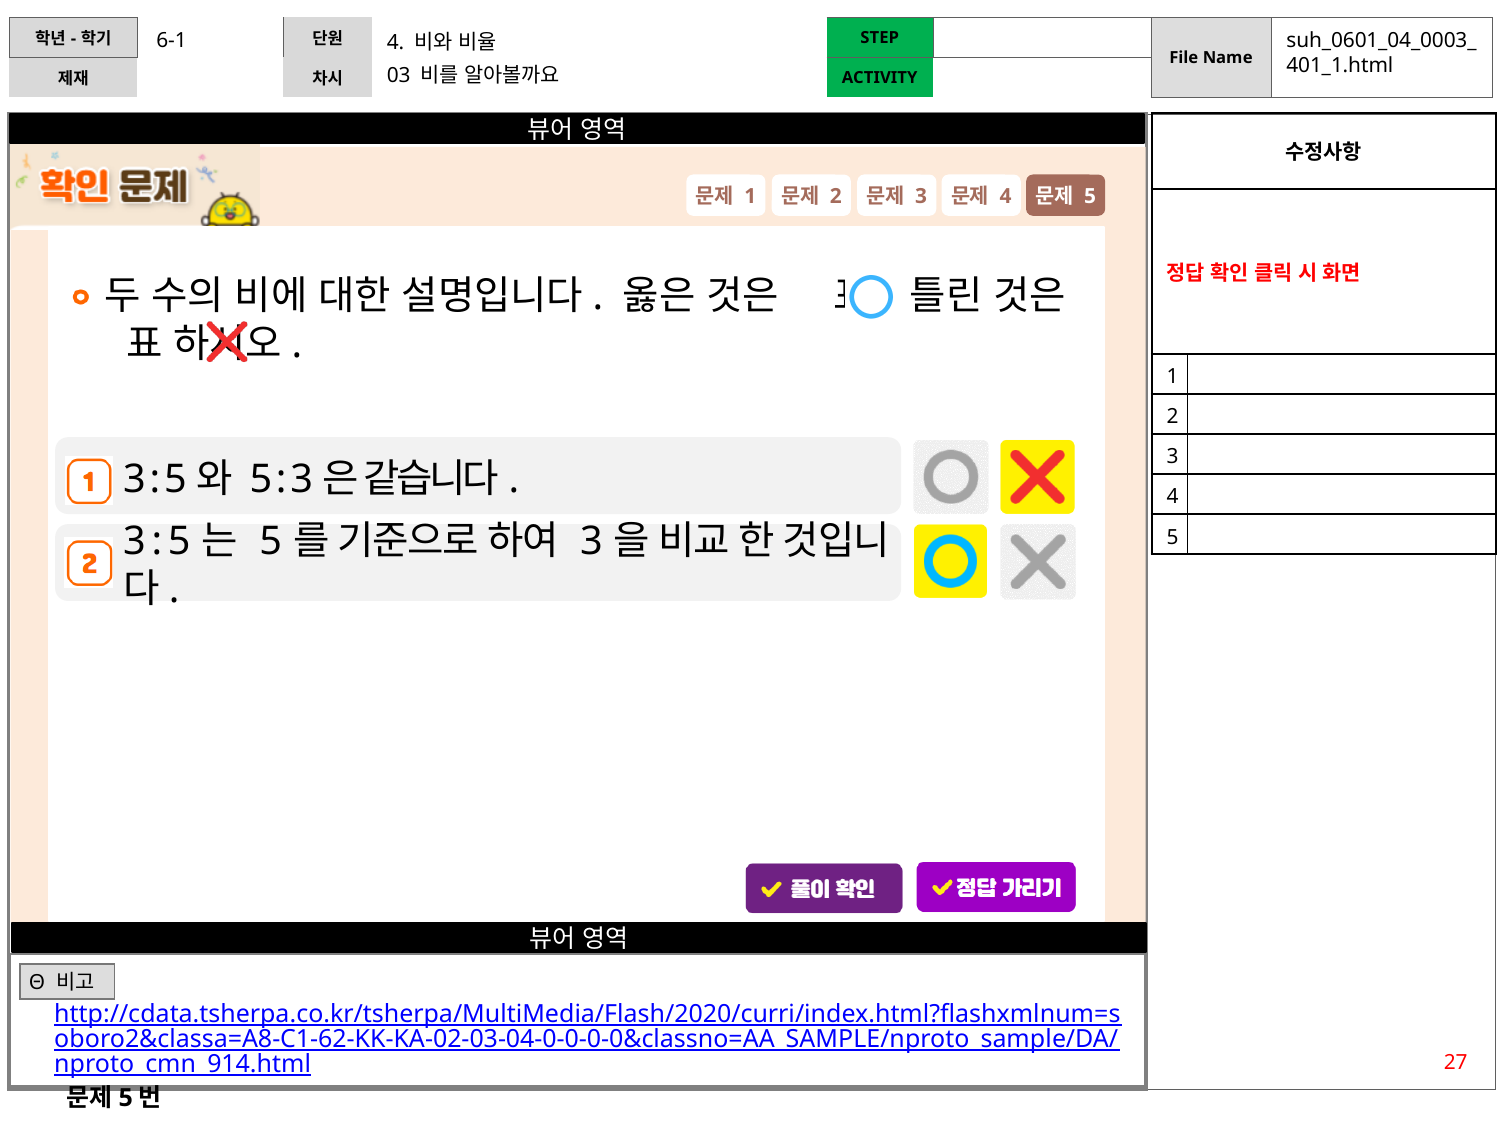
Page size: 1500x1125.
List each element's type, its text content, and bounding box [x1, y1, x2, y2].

text_box suh_0601_04_0003_401_1.html [1271, 18, 1500, 84]
table_cell 3 [1153, 435, 1187, 473]
picture [998, 523, 1076, 601]
text_box 03 비를 알아볼까요 [372, 54, 816, 102]
picture [911, 523, 989, 599]
picture [998, 437, 1076, 515]
text_box 3 : 5와 5 : 3은 같습니다. [108, 445, 547, 508]
text_box [55, 524, 108, 601]
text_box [686, 174, 1106, 217]
text_box [55, 437, 902, 515]
text_box 3 : 5는 5를 기준으로 하여 3을 비교 한 것입니다. [108, 508, 902, 618]
picture [741, 859, 904, 916]
table_cell 정답 확인 클릭 시 화면 [1153, 190, 1495, 353]
picture [911, 437, 989, 516]
text_box http://cdata.tsherpa.co.kr/tsherpa/MultiMedia/Flash/2020/curri/index.html?flashxmlnum=soboro2&classa=A8-C1-62-KK-KA-02-03-04-0-0-0-0&classno=AA_SAMPLE/nproto_sample/DA/nproto_cmn_914.html 문제5번 [39, 989, 1140, 1069]
picture [845, 272, 895, 322]
table_cell [1188, 515, 1495, 553]
picture [70, 285, 90, 307]
table_cell [1188, 475, 1495, 513]
table_cell 5 [1153, 515, 1187, 553]
text_box 6-1 [141, 18, 284, 55]
table_cell [1188, 355, 1495, 393]
picture [915, 858, 1078, 913]
text_box 두 수의 비에 대한 설명입니다. 옳은 것은 표, 틀린 것은 표 하시오. [89, 263, 1106, 373]
text_box 4. 비와 비율 [372, 21, 715, 57]
table_cell 4 [1153, 475, 1187, 513]
table_cell [1188, 435, 1495, 473]
table_cell [1188, 395, 1495, 433]
picture [64, 456, 113, 505]
picture [200, 316, 251, 364]
table_cell 2 [1153, 395, 1187, 433]
picture [10, 144, 260, 230]
table_cell 1 [1153, 355, 1187, 393]
picture [64, 537, 113, 588]
table_header 수정사항 [1153, 114, 1495, 188]
